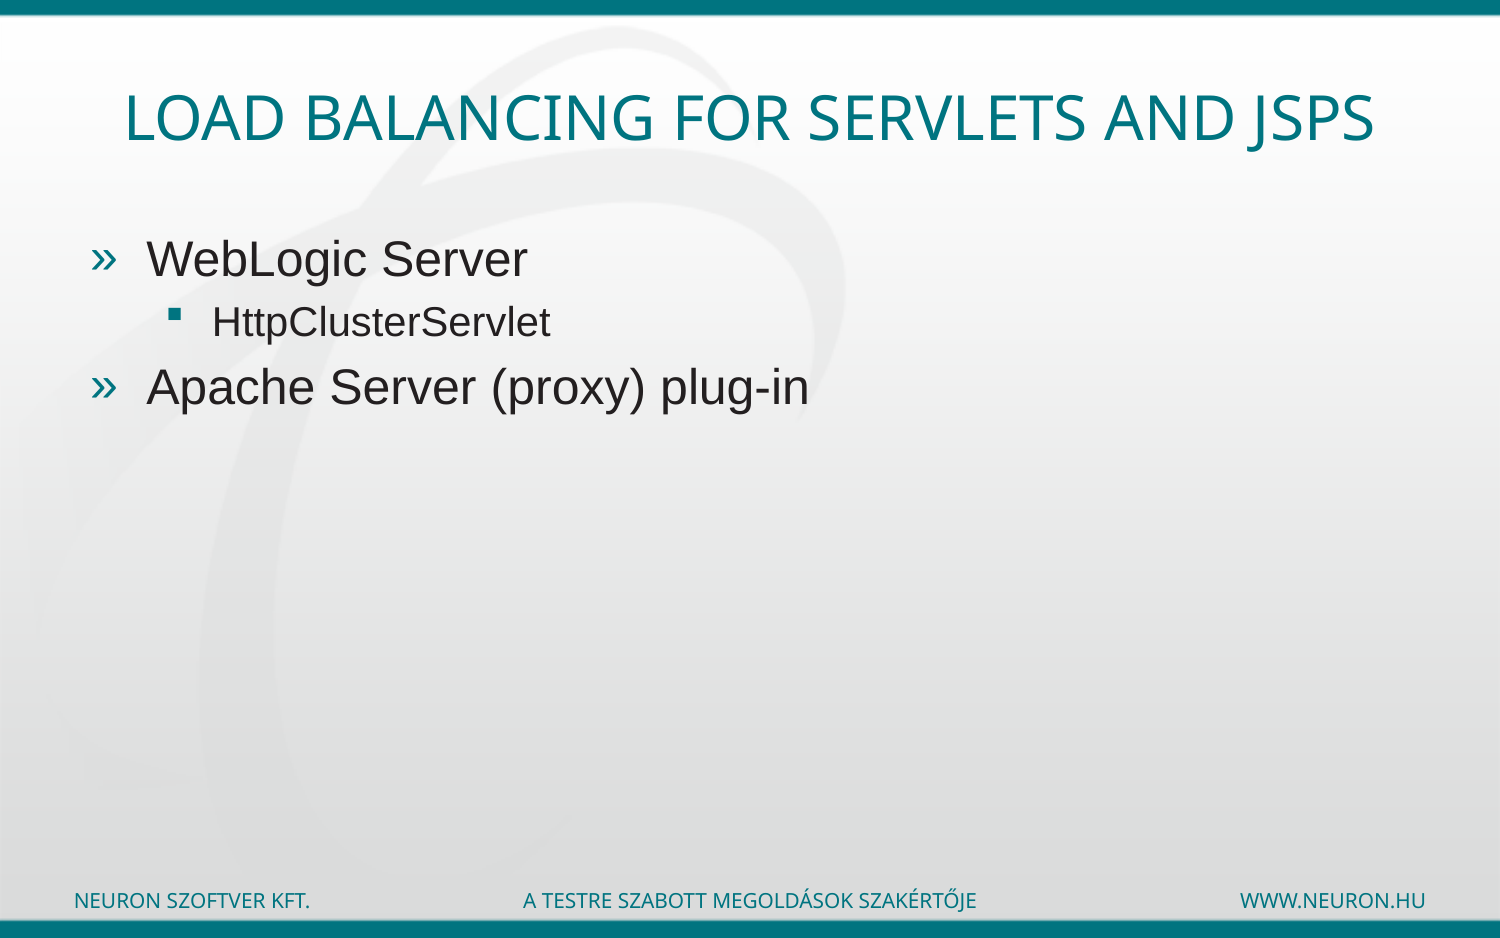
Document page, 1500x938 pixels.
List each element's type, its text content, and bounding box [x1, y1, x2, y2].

title Load Balancing for Servlets and JSPs [75, 37, 1425, 194]
picture [0, 0, 1500, 938]
list WebLogic Server HttpClusterServlet Apache Server (proxy) plug-in [75, 218, 1425, 838]
